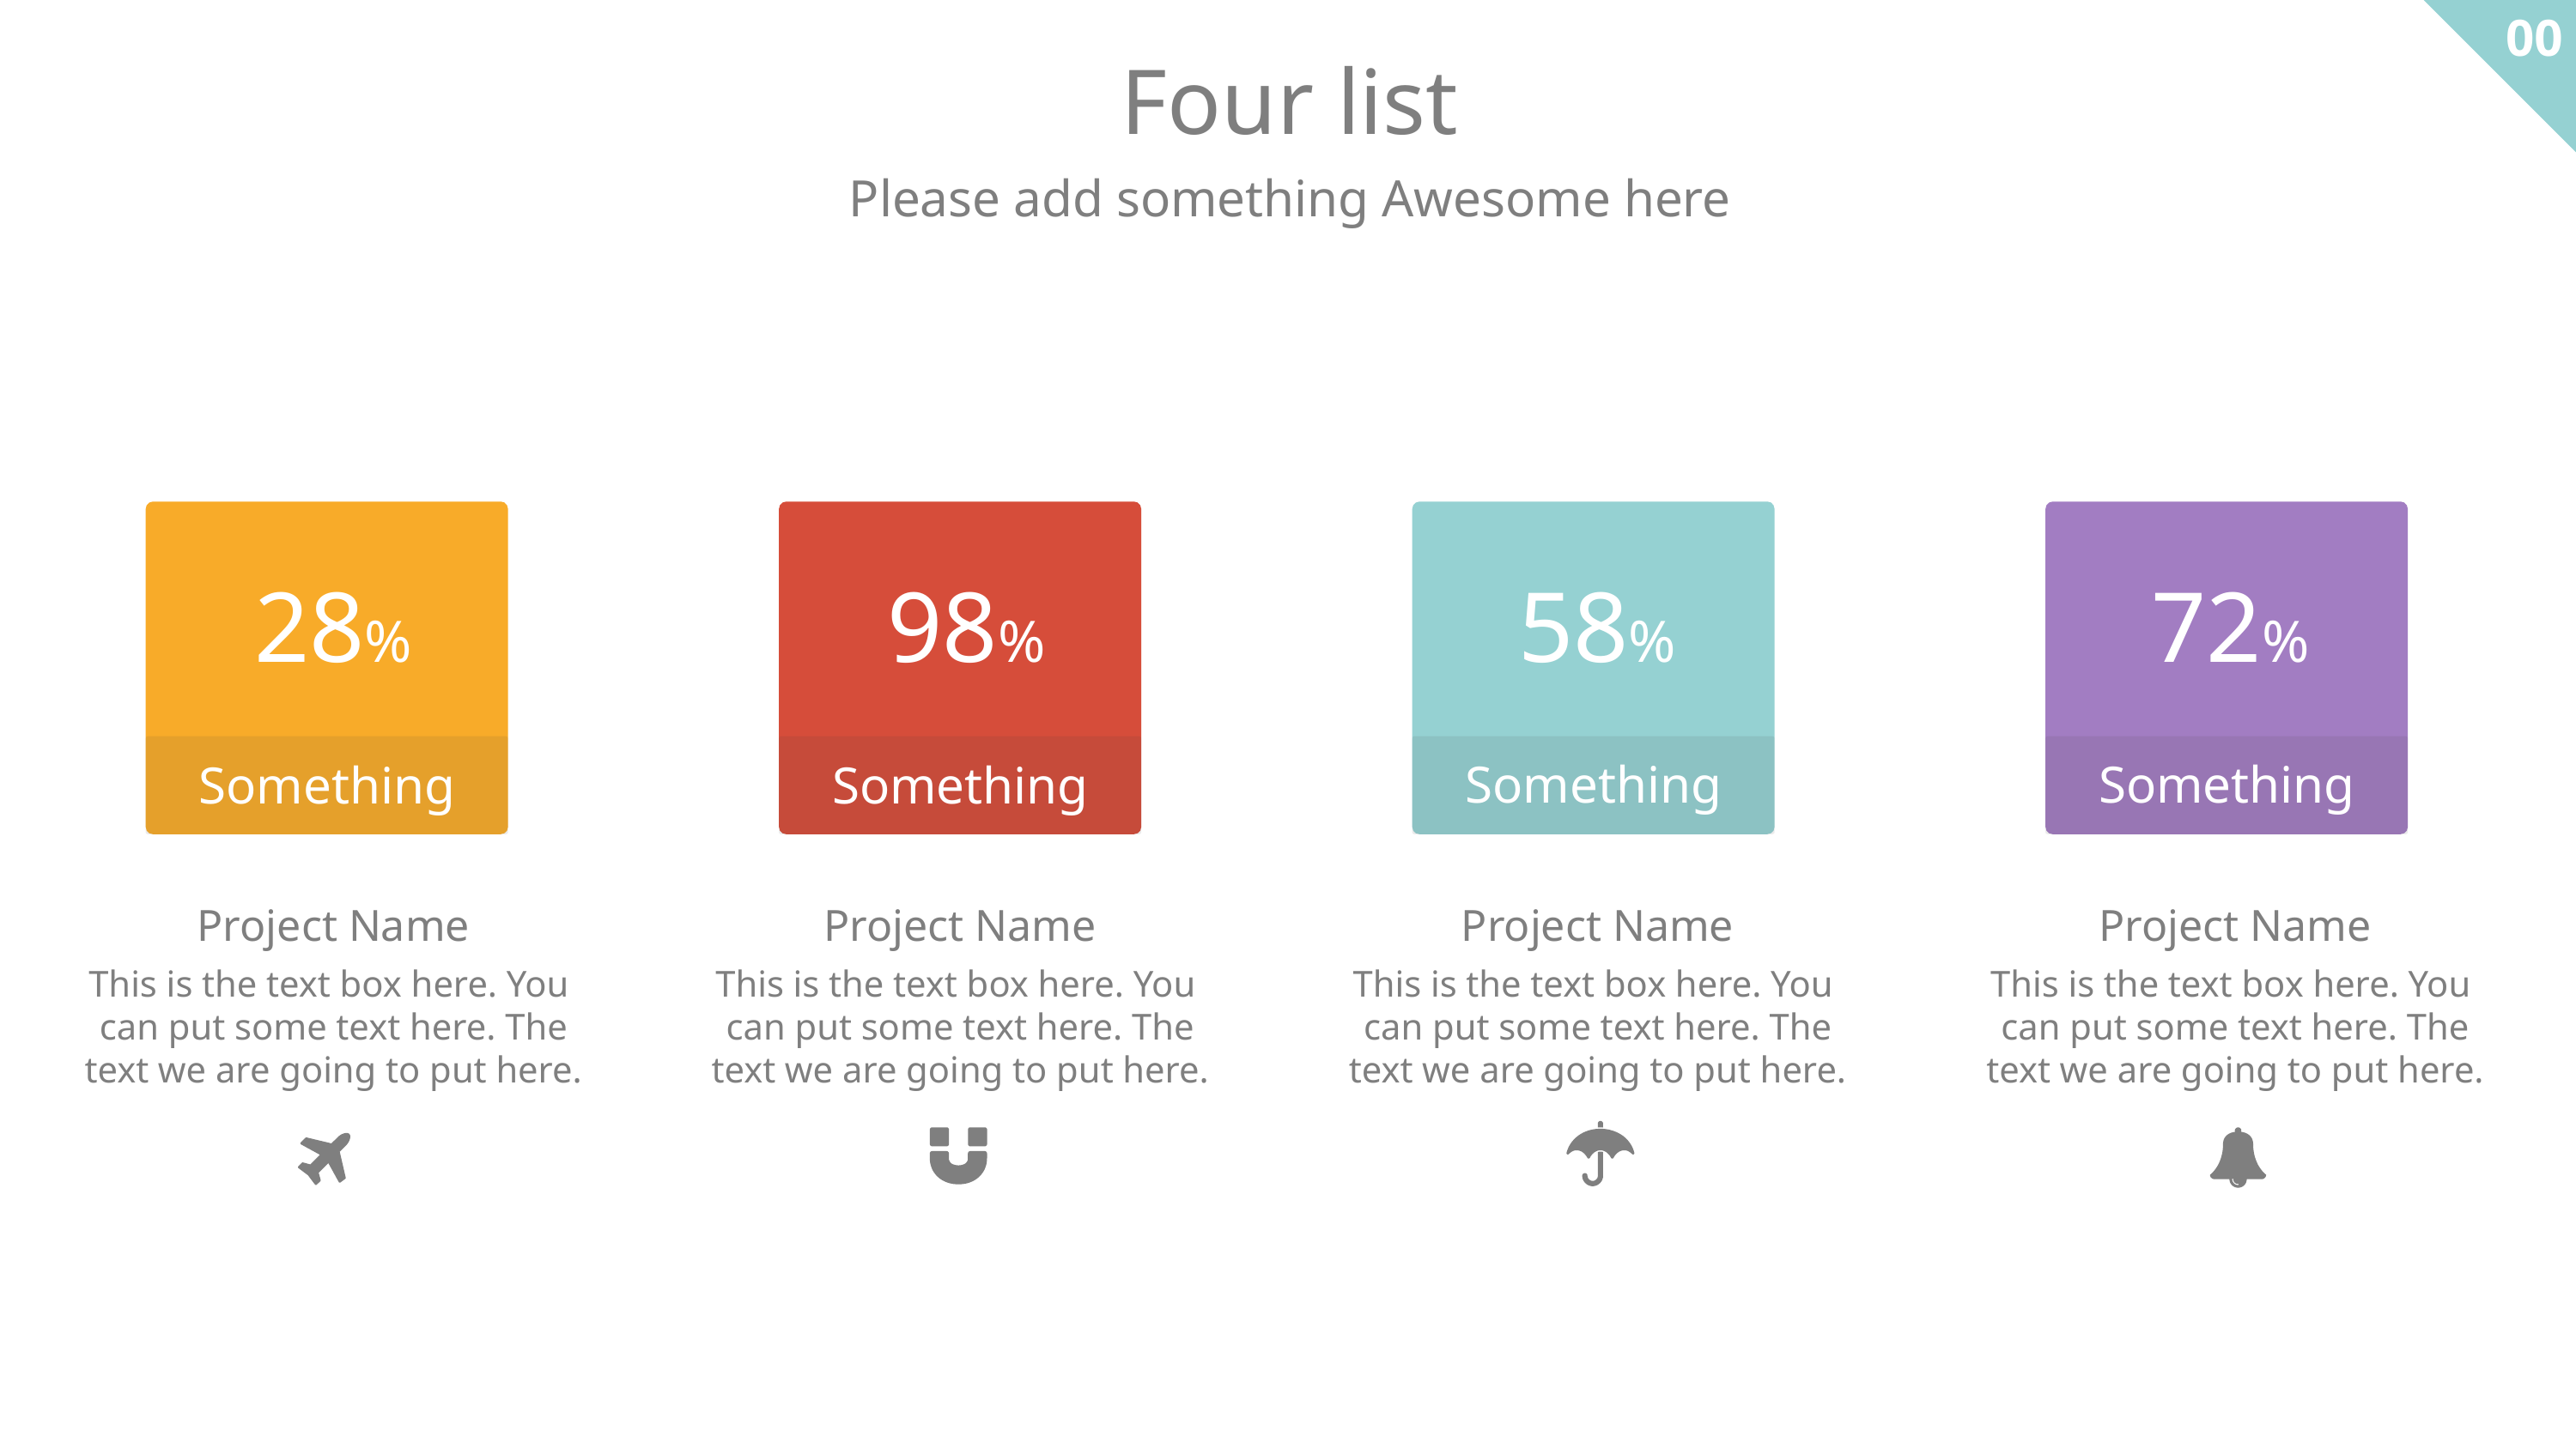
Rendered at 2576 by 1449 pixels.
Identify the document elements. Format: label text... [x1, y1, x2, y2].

text_box [298, 1132, 350, 1185]
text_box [929, 1127, 987, 1185]
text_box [70, 891, 596, 1098]
text_box Please add something Awesome here [835, 160, 1744, 233]
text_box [697, 891, 1223, 1098]
text_box [2209, 1127, 2267, 1188]
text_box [779, 501, 1142, 834]
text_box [1566, 1120, 1635, 1186]
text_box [145, 501, 508, 834]
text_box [1972, 891, 2498, 1098]
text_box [2045, 501, 2409, 834]
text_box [2423, 0, 2576, 153]
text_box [1335, 891, 1861, 1098]
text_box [1412, 501, 1775, 834]
text_box Four list [1108, 39, 1472, 160]
